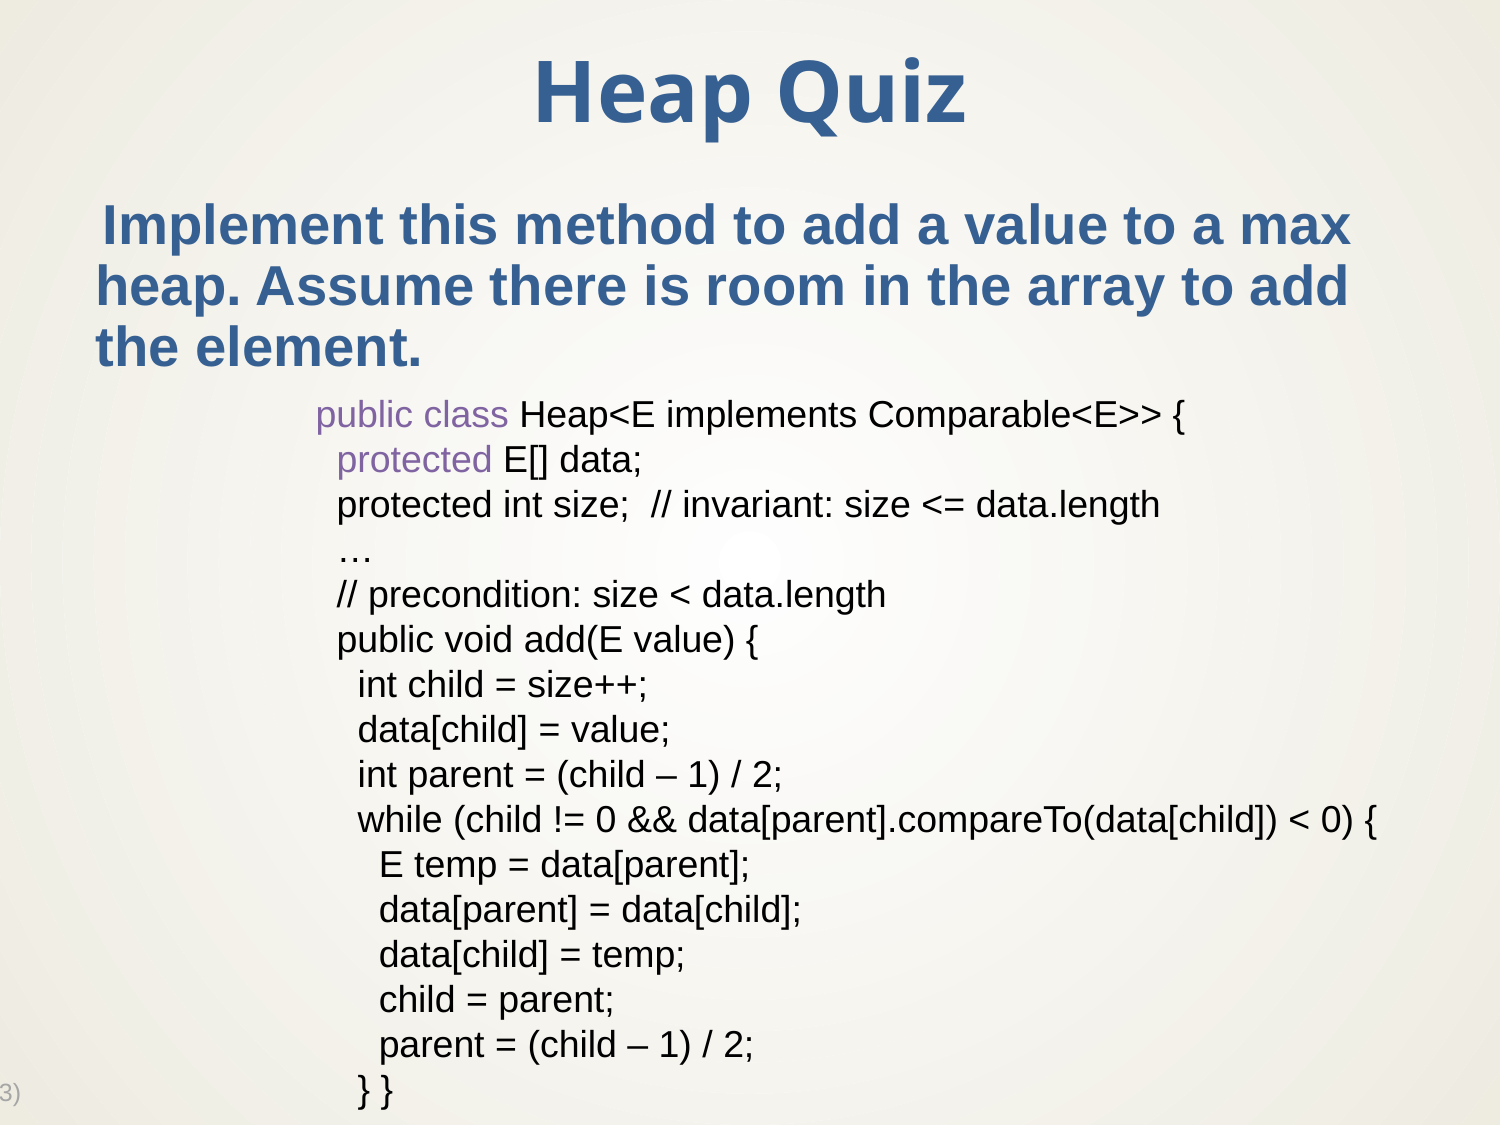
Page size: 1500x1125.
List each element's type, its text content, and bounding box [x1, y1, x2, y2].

text_box public class Heap<E implements Comparable<E>> { protected E[] data; protected int size; // invariant: size <= data.length … // precondition: size < data.length public void add(E value) { int child = size++; data[child] = value; int parent = (child – 1) / 2; while (child != 0 && data[parent].compareTo(data[child]) < 0) { E temp = data[parent]; data[parent] = data[child]; data[child] = temp; child = parent; parent = (child – 1) / 2; } } [300, 382, 1393, 1118]
list Implement this method to add a value to a max heap. Assume there is room in the array to add the element. [56, 187, 1444, 1036]
title Heap Quiz [0, 24, 1500, 166]
